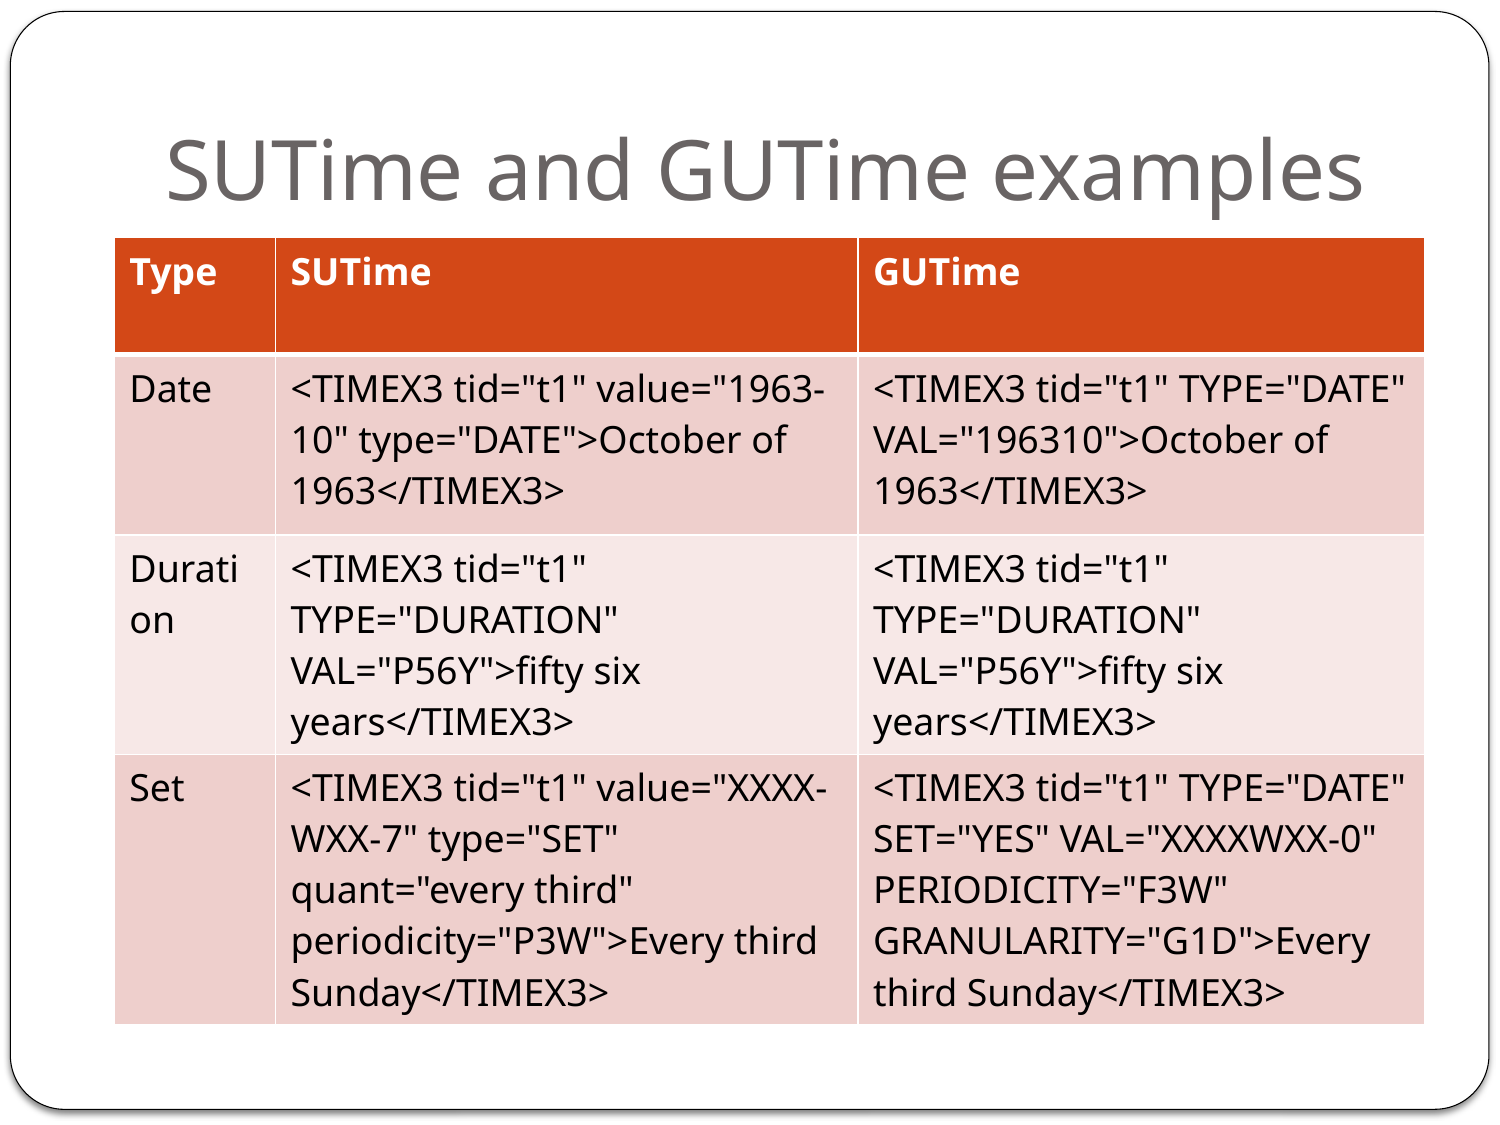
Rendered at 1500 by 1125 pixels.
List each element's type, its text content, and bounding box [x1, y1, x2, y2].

title SUTime and GUTime examples [149, 44, 1426, 233]
table_cell <TIMEX3 tid="t1" TYPE="DATE" VAL="196310">October of 1963</TIMEX3> [859, 357, 1424, 534]
table_cell <TIMEX3 tid="t1" TYPE="DATE" SET="YES" VAL="XXXXWXX-0" PERIODICITY="F3W" GRANULARITY="G1D">Every third Sunday</TIMEX3> [859, 755, 1424, 1024]
table_cell Date [115, 357, 275, 534]
table_header SUTime [276, 238, 857, 352]
table_cell <TIMEX3 tid="t1" TYPE="DURATION" VAL="P56Y">fifty six years</TIMEX3> [276, 536, 857, 754]
table_header GUTime [859, 238, 1424, 352]
table_cell Set [115, 755, 275, 1024]
table_cell <TIMEX3 tid="t1" value="XXXX-WXX-7" type="SET" quant="every third" periodicity="P3W">Every third Sunday</TIMEX3> [276, 755, 857, 1024]
table_header Type [115, 238, 275, 352]
table_cell <TIMEX3 tid="t1" TYPE="DURATION" VAL="P56Y">fifty six years</TIMEX3> [859, 536, 1424, 754]
table_cell Duration [115, 536, 275, 754]
table_cell <TIMEX3 tid="t1" value="1963-10" type="DATE">October of 1963</TIMEX3> [276, 357, 857, 534]
